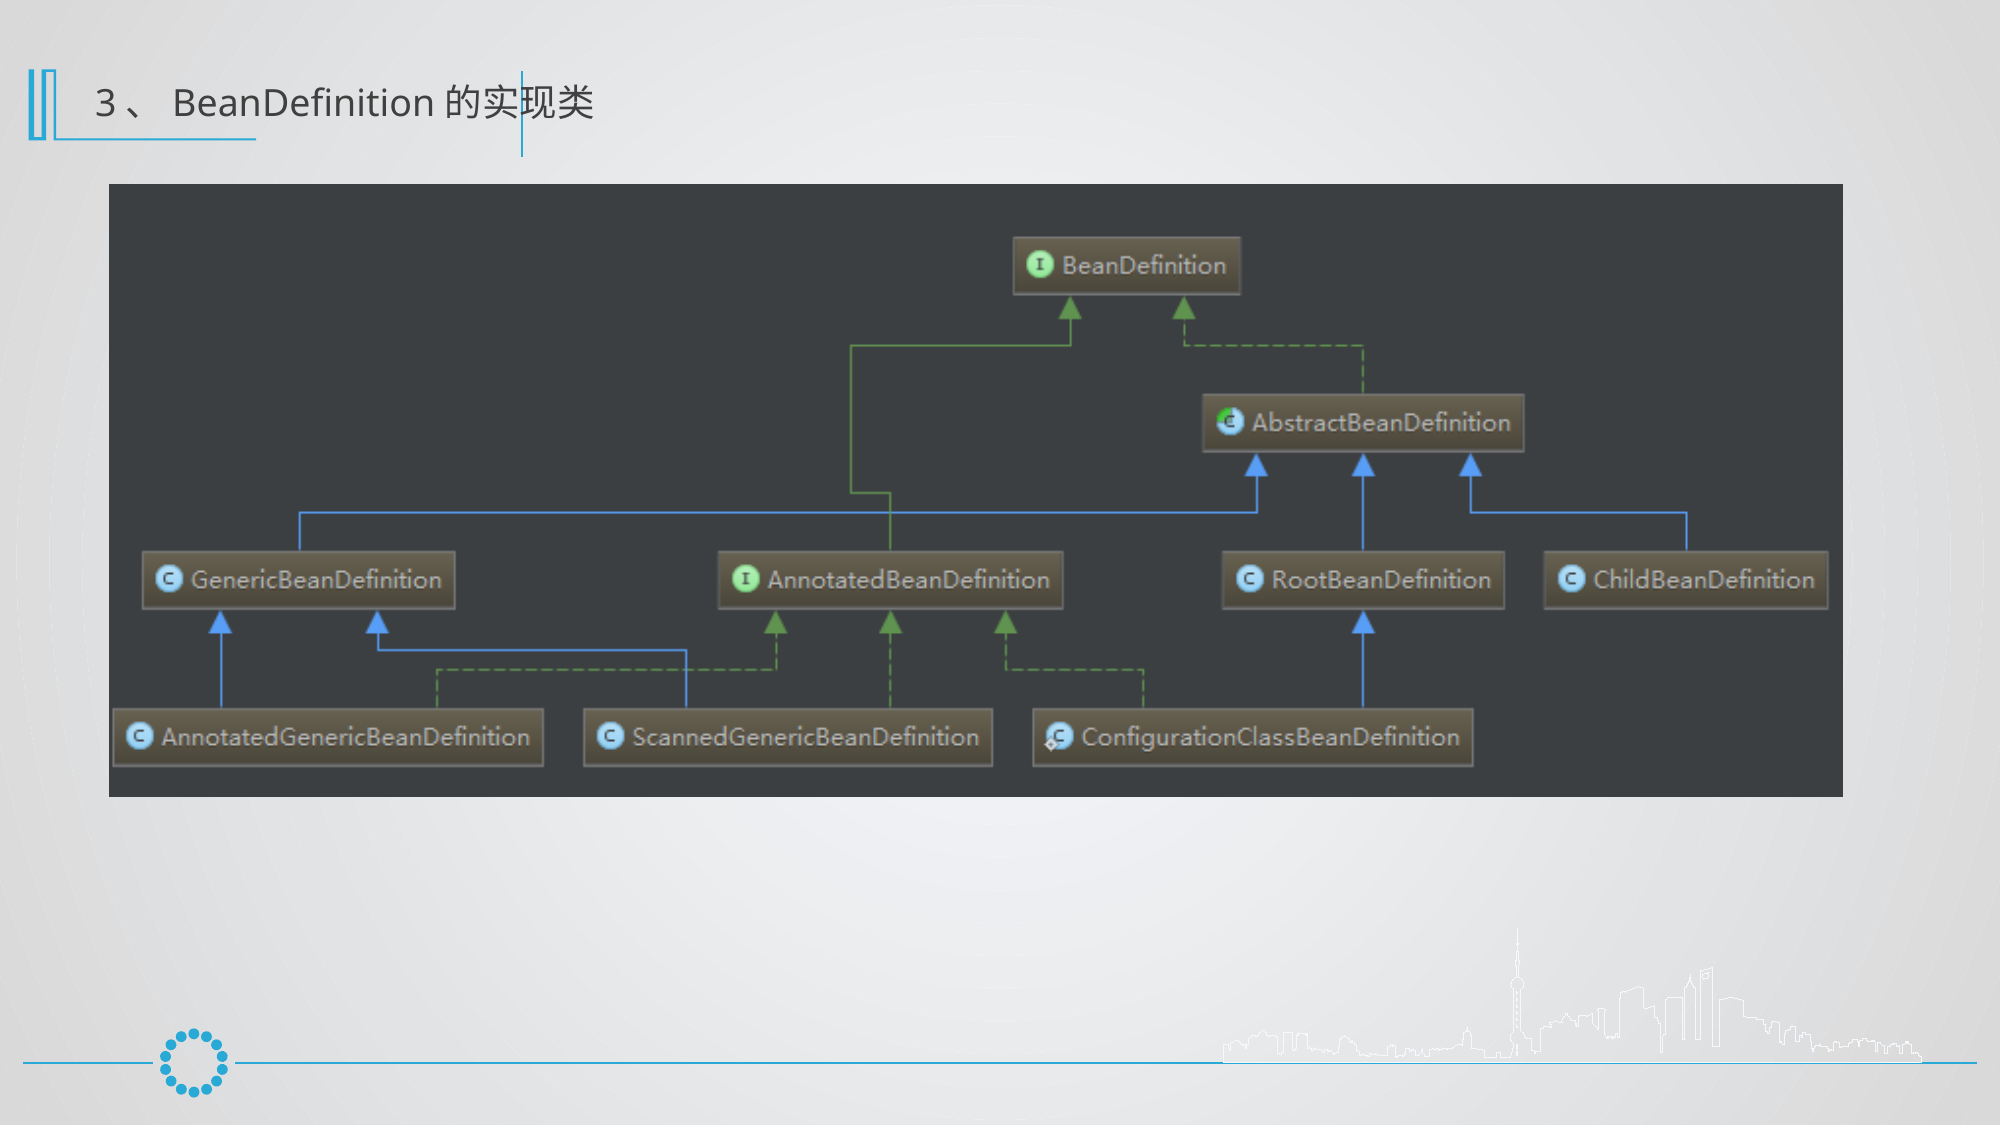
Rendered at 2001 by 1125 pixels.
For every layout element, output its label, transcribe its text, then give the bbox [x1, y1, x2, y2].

text_box 3、BeanDefinition的实现类 [80, 71, 1299, 132]
picture [108, 183, 1844, 797]
slide_number [169, 1039, 218, 1086]
